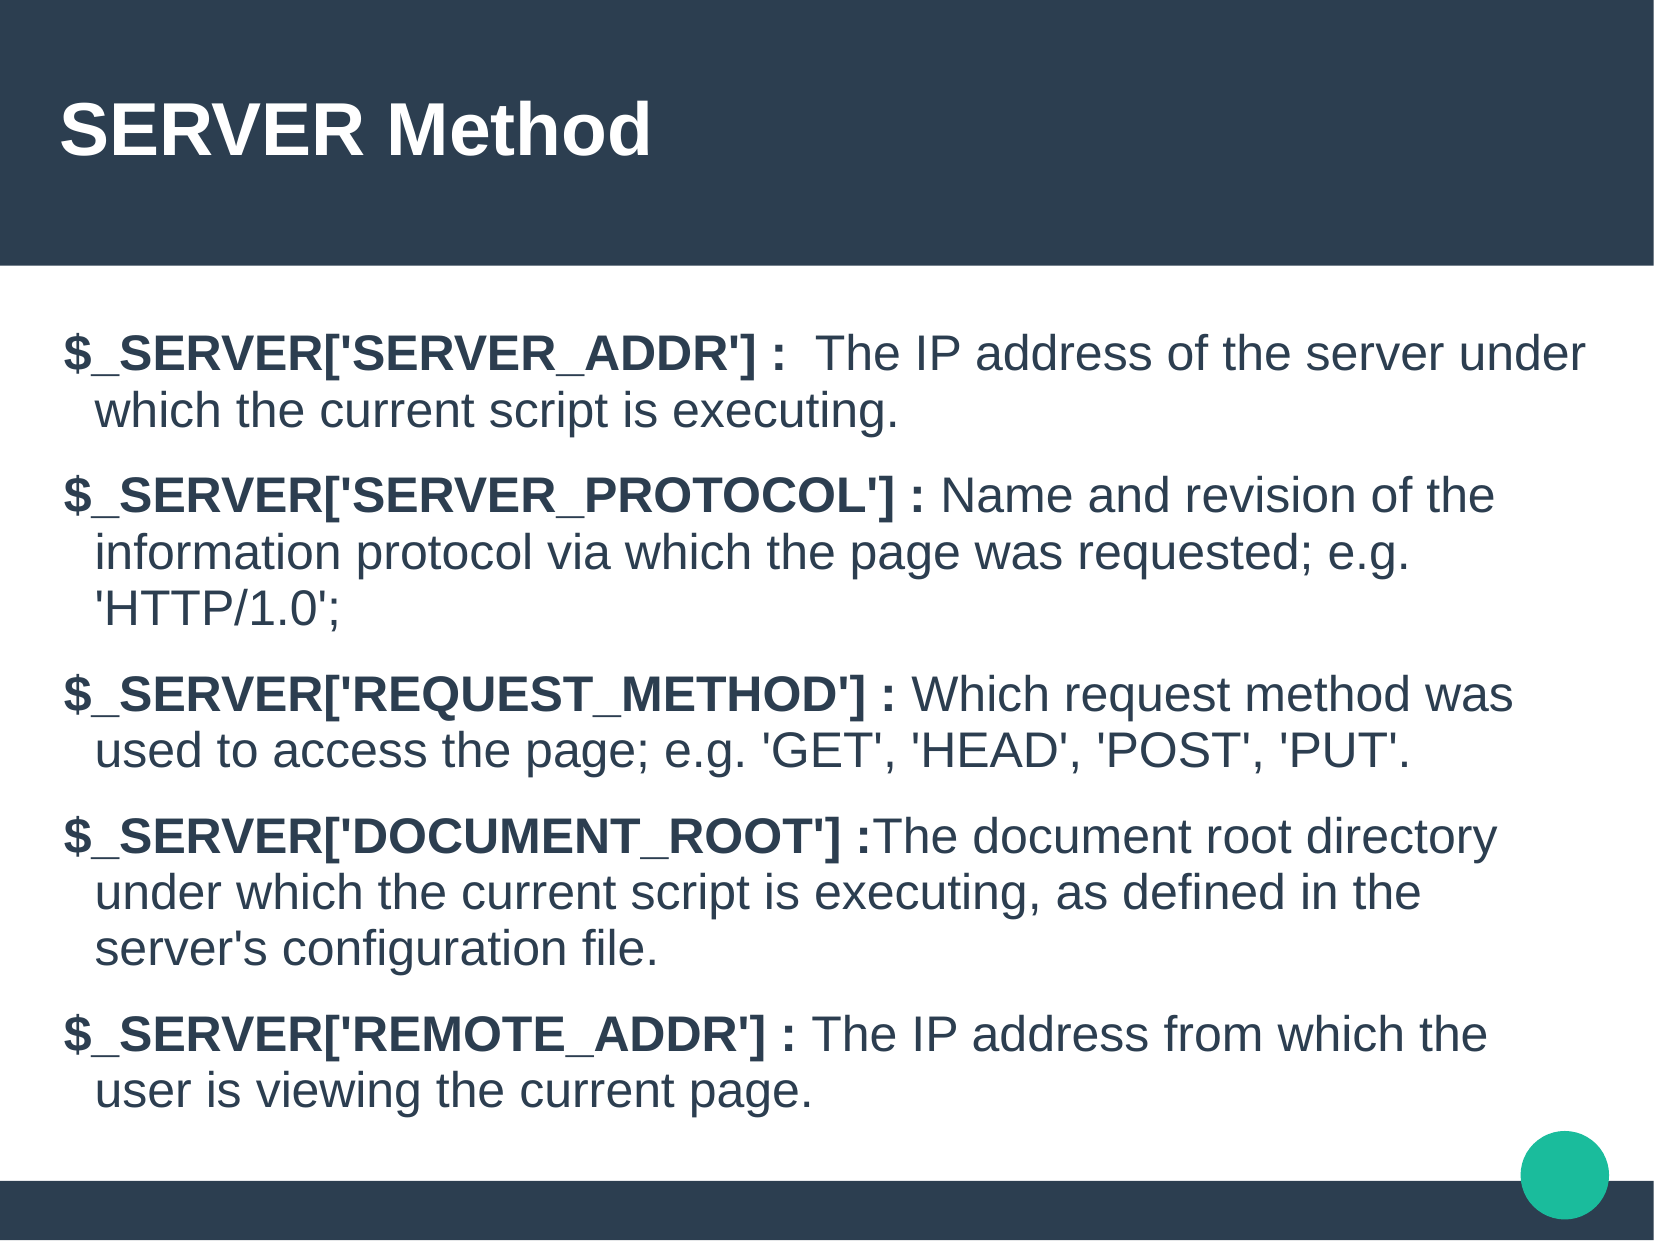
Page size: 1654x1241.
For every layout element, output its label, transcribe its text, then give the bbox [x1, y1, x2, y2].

title SERVER Method [59, 49, 1595, 207]
list $_SERVER['SERVER_ADDR'] : The IP address of the server under which the current script is executing. $_SERVER['SERVER_PROTOCOL'] : Name and revision of the information protocol via which the page was requested; e.g. 'HTTP/1.0'; $_SERVER['REQUEST_METHOD'] : Which request method was used to access the page; e.g. 'GET', 'HEAD', 'POST', 'PUT'. $_SERVER['DOCUMENT_ROOT'] :The document root directory under which the current script is executing, as defined in the server's configuration file. $_SERVER['REMOTE_ADDR'] : The IP address from which the user is viewing the current page. [59, 324, 1595, 1152]
